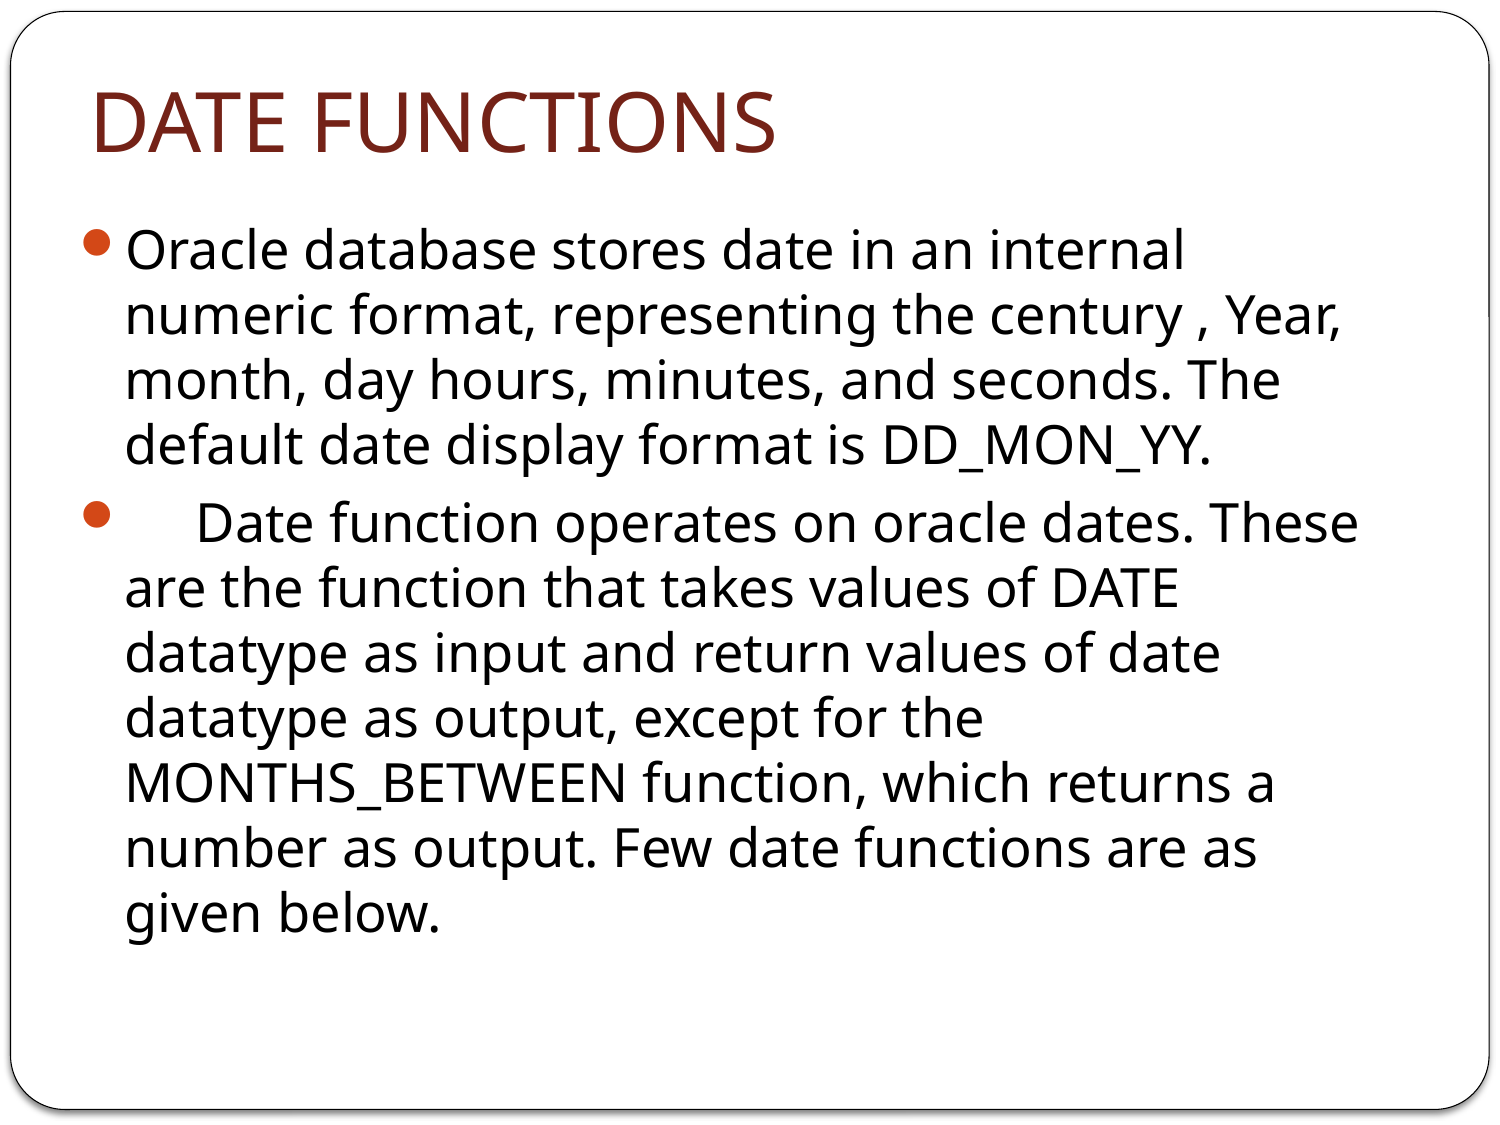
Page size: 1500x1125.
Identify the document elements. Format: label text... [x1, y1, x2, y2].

list Oracle database stores date in an internal numeric format, representing the century , Year, month, day hours, minutes, and seconds. The default date display format is DD_MON_YY. Date function operates on oracle dates. These are the function that takes values of DATE datatype as input and return values of date datatype as output, except for the MONTHS_BETWEEN function, which returns a number as output. Few date functions are as given below. [64, 208, 1425, 1005]
title DATE FUNCTIONS [75, 52, 1263, 185]
